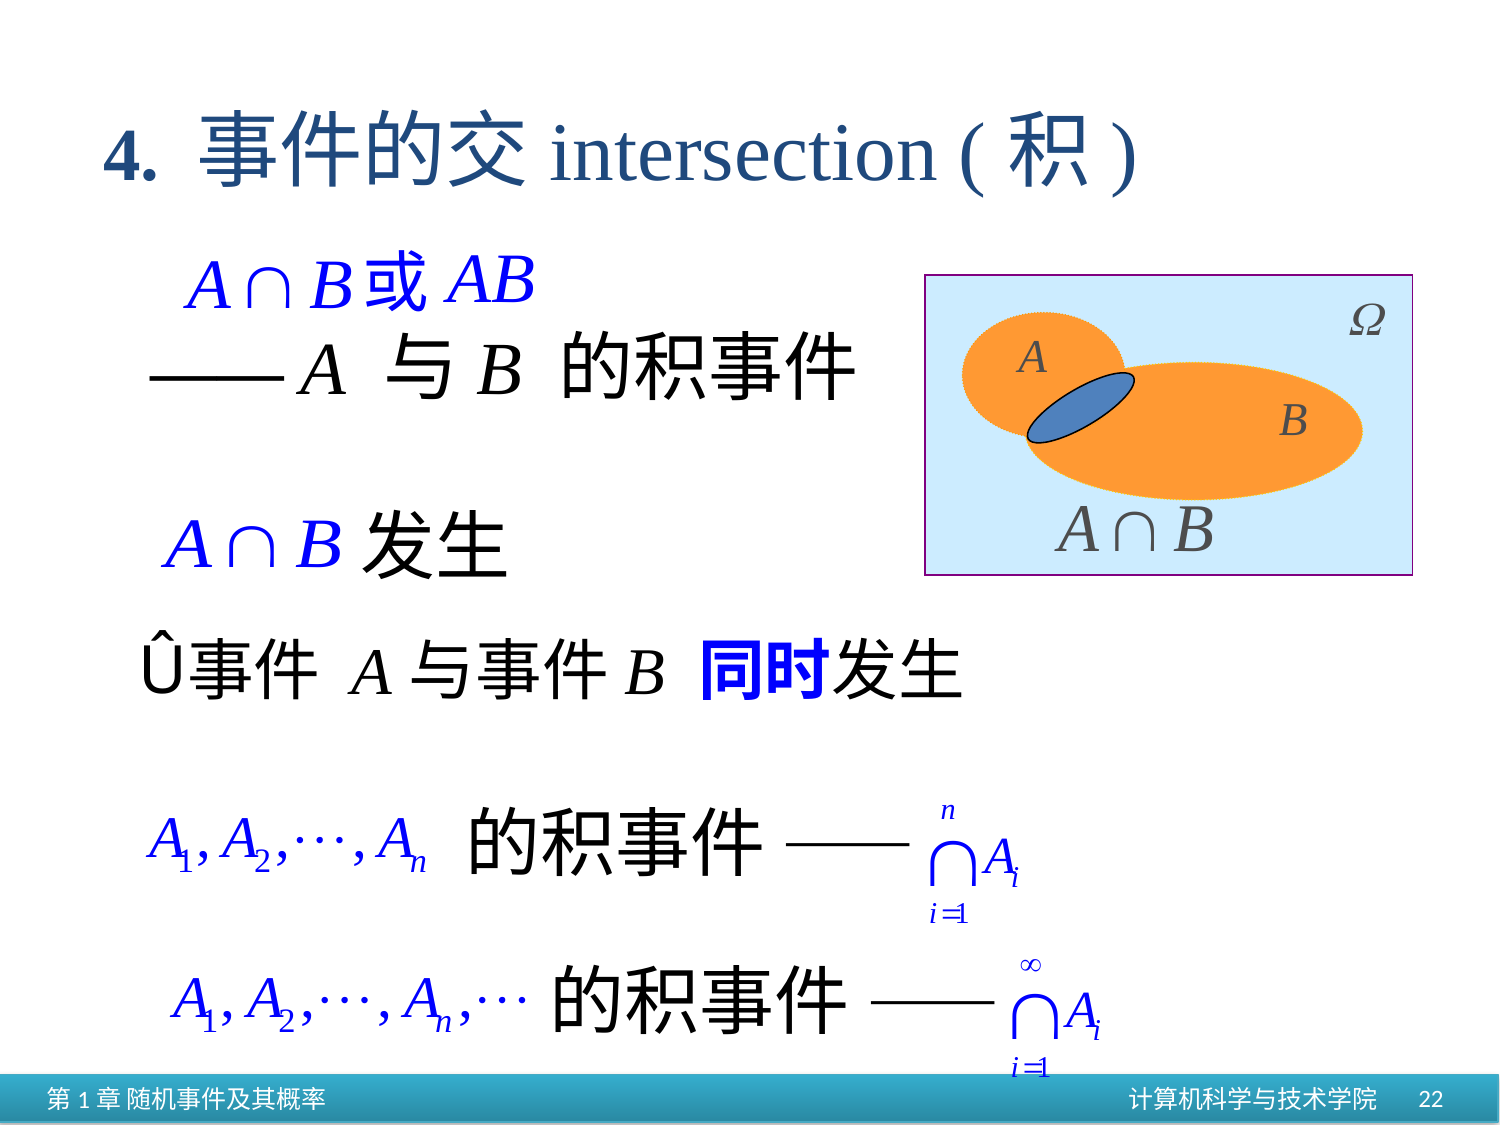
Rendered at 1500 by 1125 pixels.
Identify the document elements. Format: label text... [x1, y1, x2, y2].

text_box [915, 786, 1034, 935]
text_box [135, 787, 913, 894]
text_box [997, 940, 1116, 1089]
text_box 事件 A与事件B 同时发生 [123, 620, 1007, 715]
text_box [159, 946, 992, 1052]
text_box 4. 事件的交intersection (积) [88, 90, 1293, 205]
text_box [924, 274, 1413, 576]
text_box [170, 231, 552, 328]
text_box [147, 491, 526, 598]
text_box —— A 与B 的积事件 [135, 312, 874, 418]
